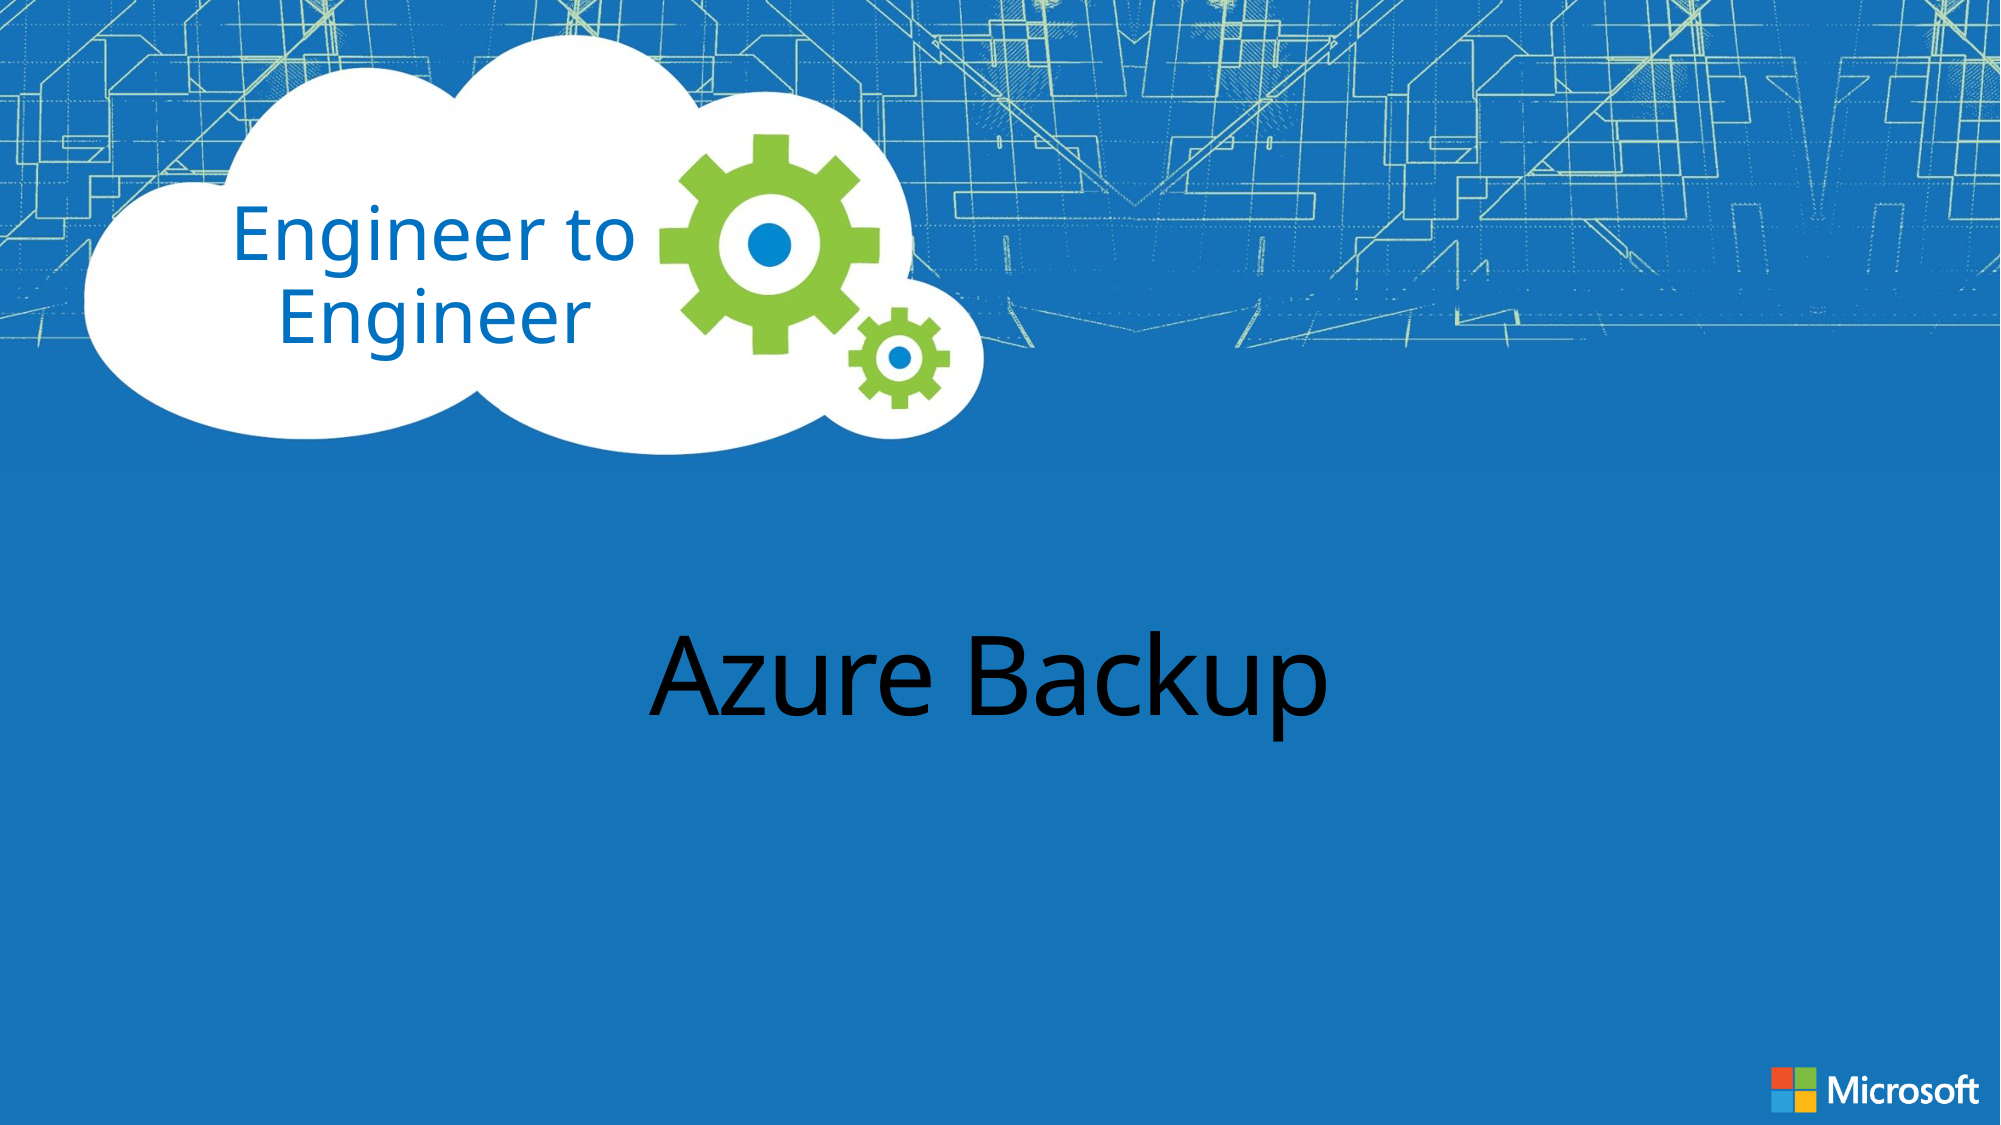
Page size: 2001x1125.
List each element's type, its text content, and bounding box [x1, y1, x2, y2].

picture [0, 0, 2000, 469]
title Azure Backup [44, 605, 1938, 753]
picture [1770, 1066, 1980, 1113]
